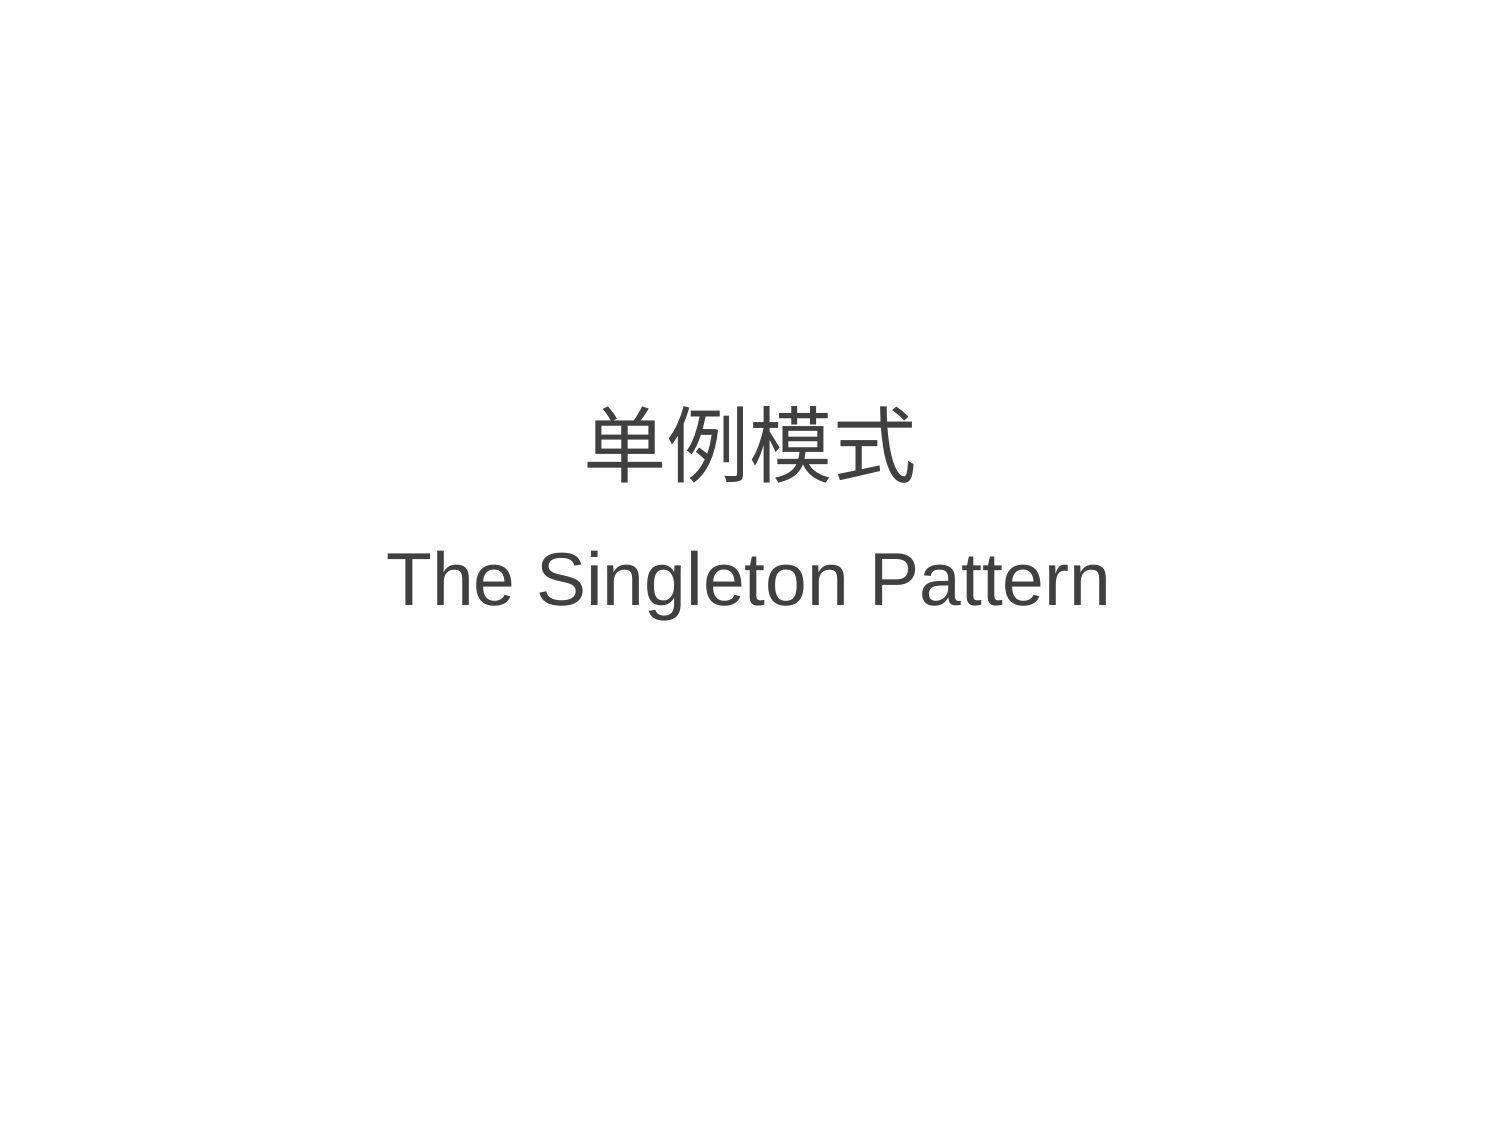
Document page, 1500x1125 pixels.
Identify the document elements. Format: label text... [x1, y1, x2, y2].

title The Singleton Pattern [186, 505, 1312, 642]
list 单例模式 [186, 364, 1314, 501]
